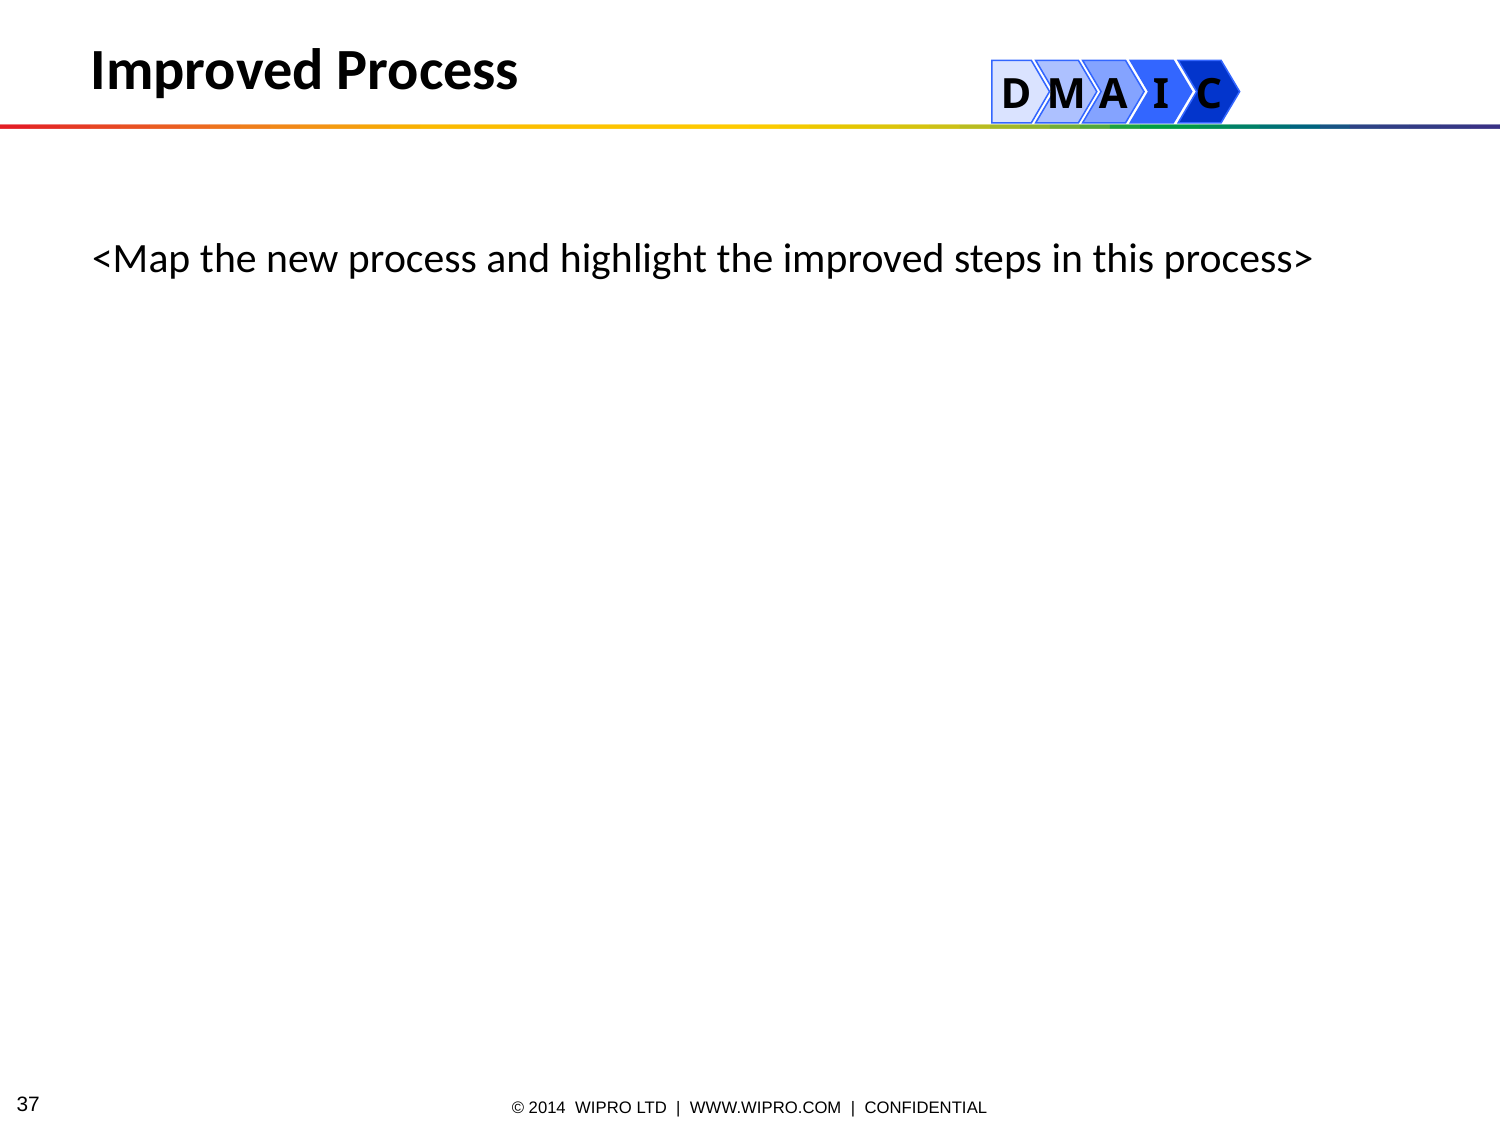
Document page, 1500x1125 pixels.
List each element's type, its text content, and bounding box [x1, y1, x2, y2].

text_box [991, 60, 1240, 124]
list <Map the new process and highlight the improved steps in this process> [75, 223, 1427, 957]
list Improved Process [75, 23, 1426, 110]
